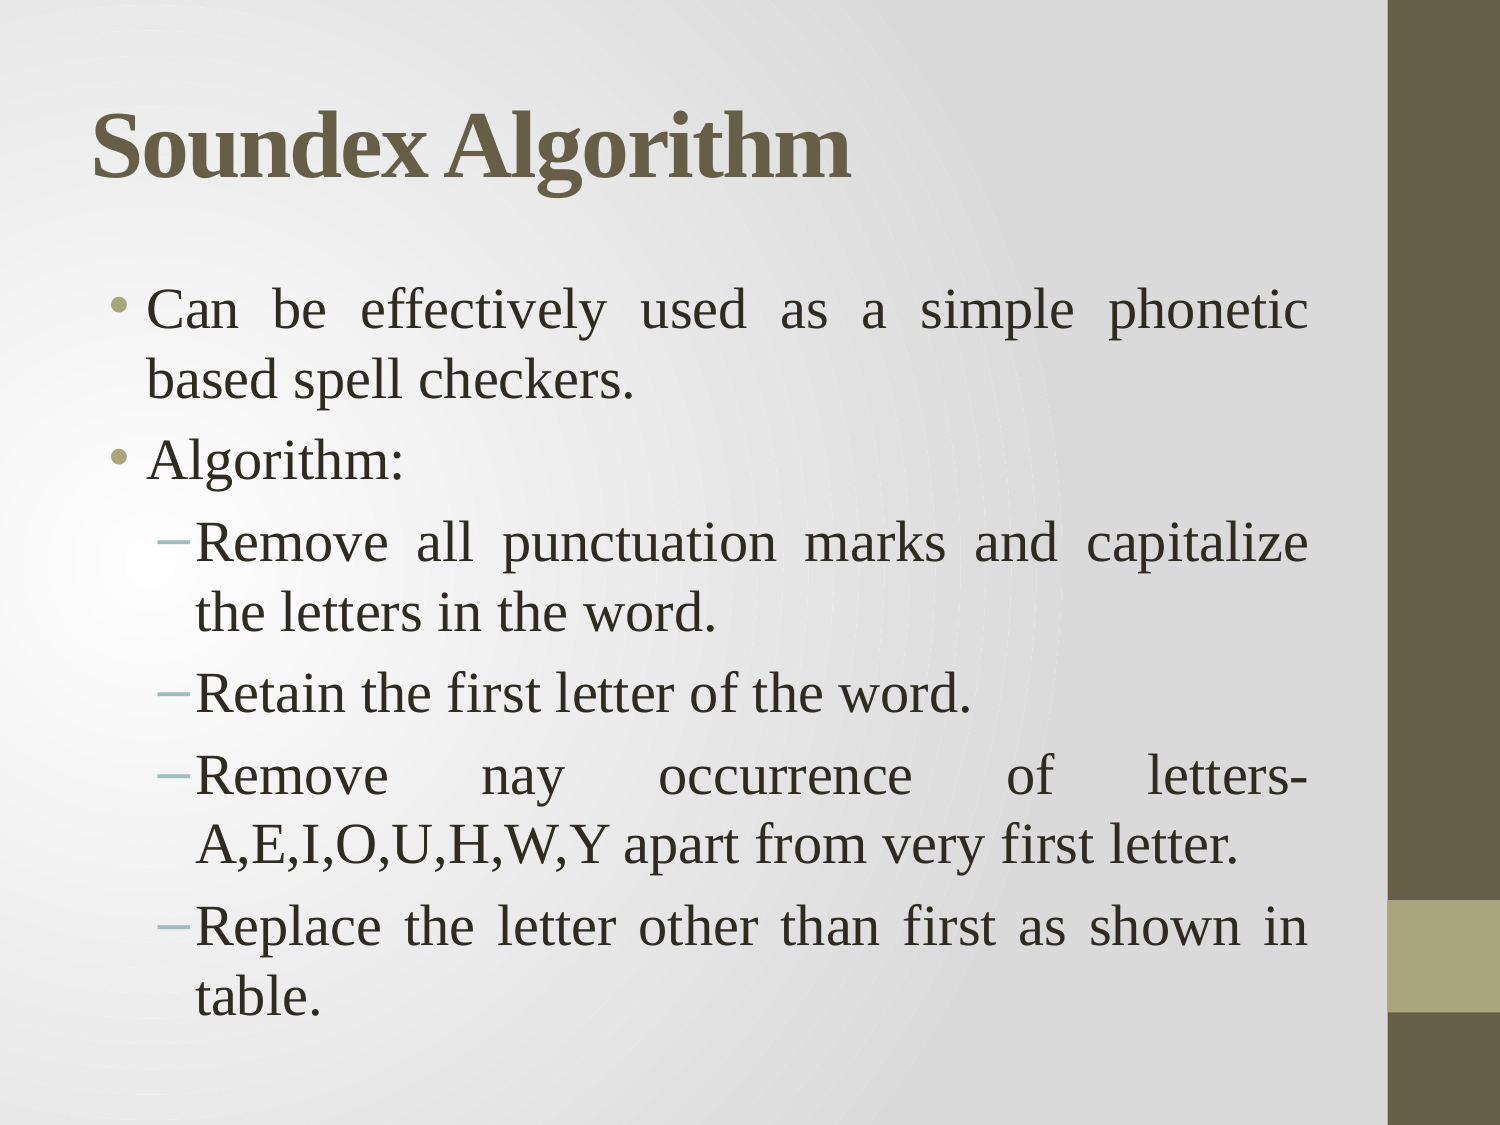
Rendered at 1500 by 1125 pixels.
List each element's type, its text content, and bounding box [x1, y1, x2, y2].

title Soundex Algorithm [75, 45, 1325, 233]
list Can be effectively used as a simple phonetic based spell checkers. Algorithm: Remove all punctuation marks and capitalize the letters in the word. Retain the first letter of the word. Remove nay occurrence of letters-A,E,I,O,U,H,W,Y apart from very first letter. Replace the letter other than first as shown in table. [75, 262, 1325, 1050]
